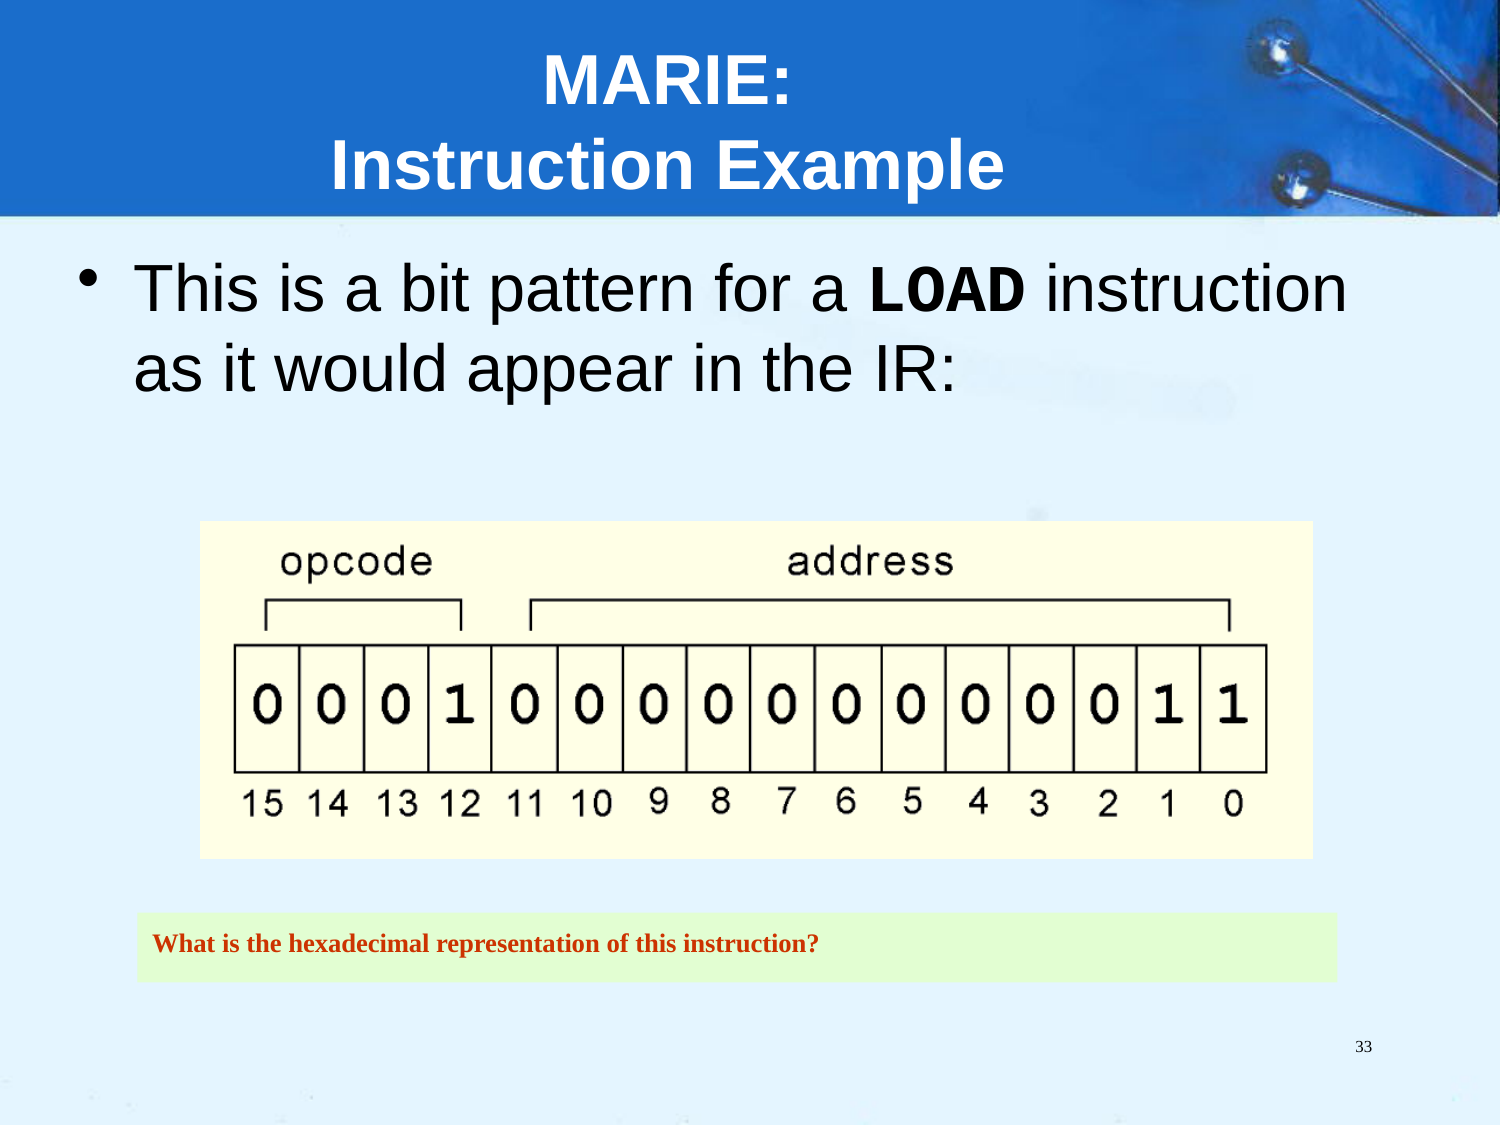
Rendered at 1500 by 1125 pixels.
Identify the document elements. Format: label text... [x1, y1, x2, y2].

text_box What is the hexadecimal representation of this instruction? [137, 912, 1338, 983]
picture [0, 0, 1500, 1125]
title MARIE: Instruction Example [112, 37, 1226, 201]
list This is a bit pattern for a LOAD instruction as it would appear in the IR: [62, 237, 1438, 1013]
slide_number 33 [1074, 1024, 1388, 1101]
